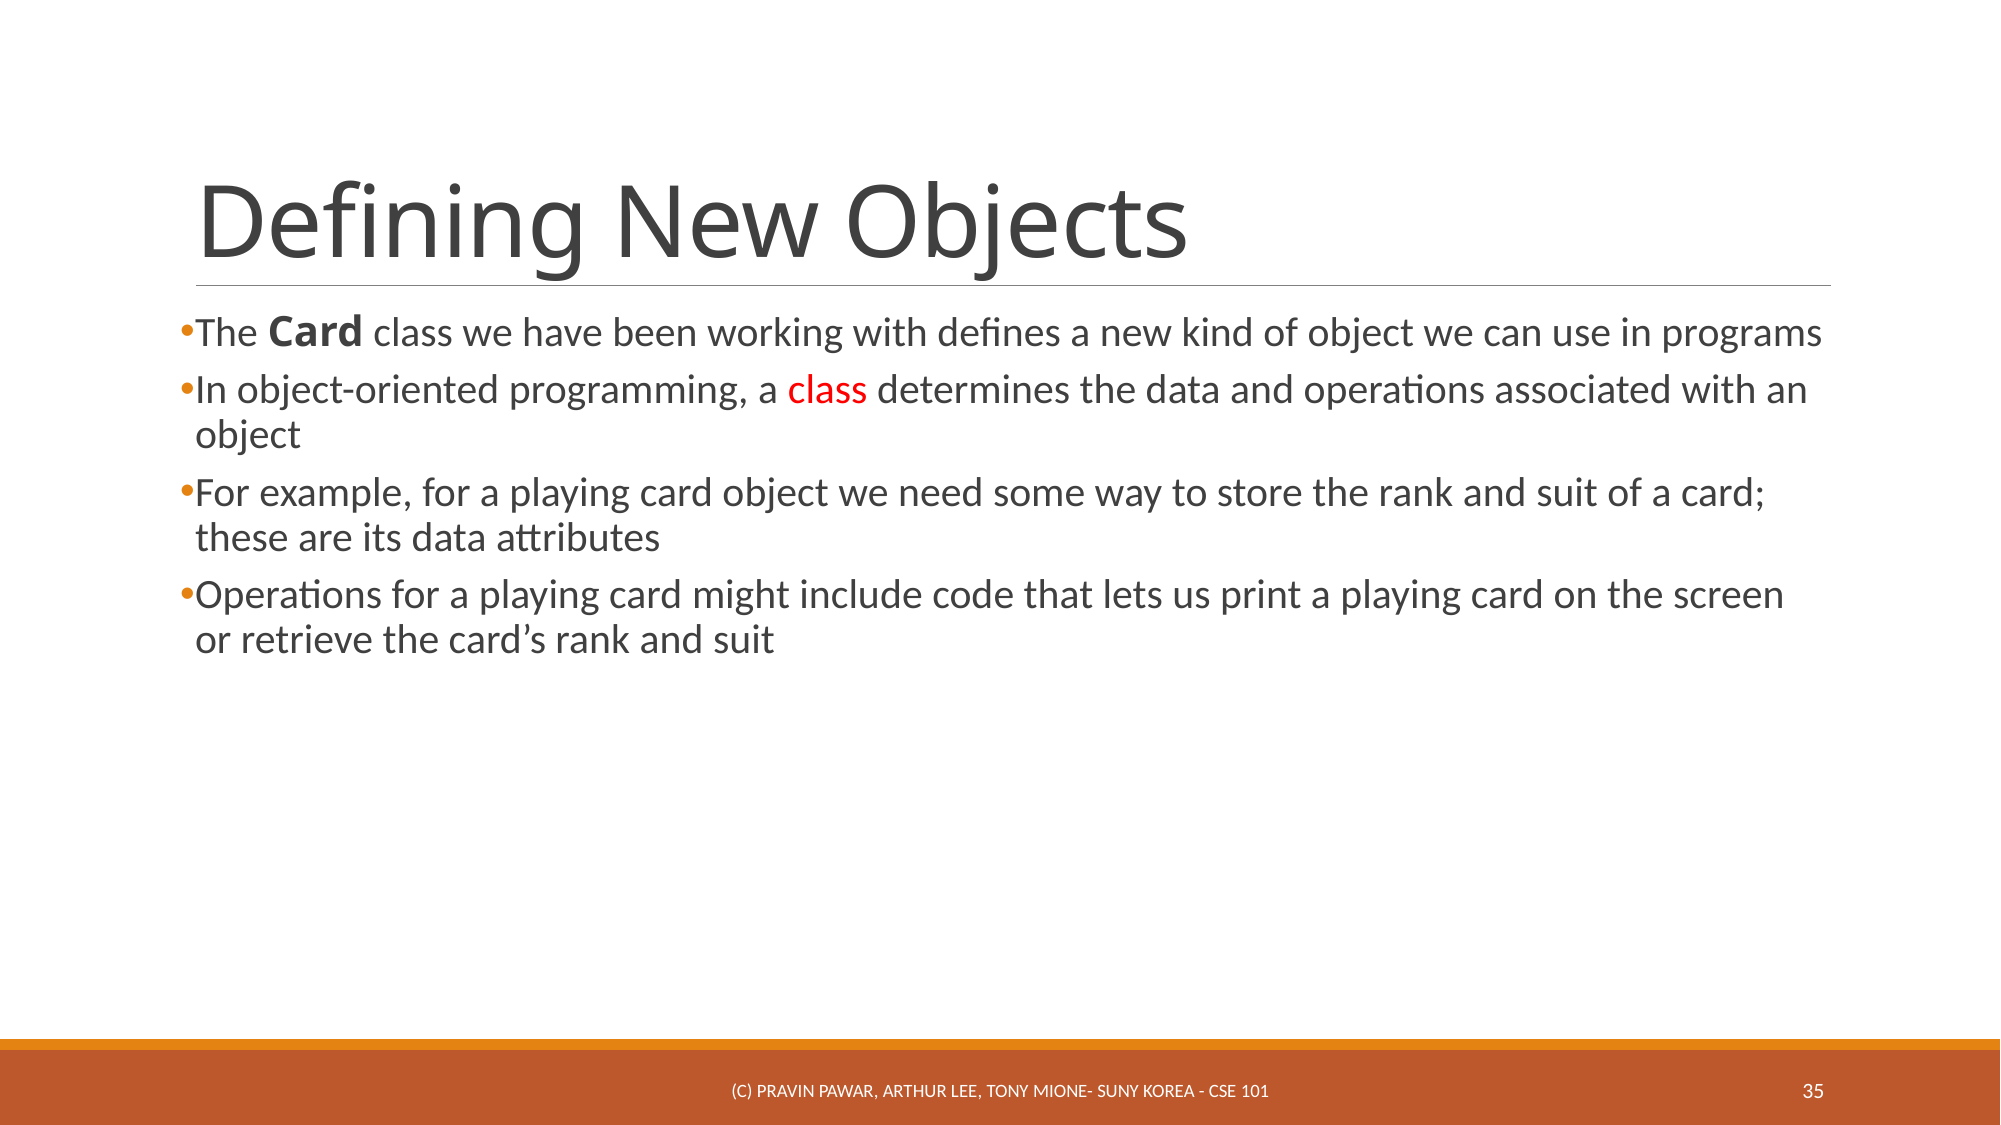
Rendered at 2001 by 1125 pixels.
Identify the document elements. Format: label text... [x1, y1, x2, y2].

title Defining New Objects [180, 47, 1830, 285]
footer (c) Pravin Pawar, Arthur Lee, Tony Mione- SUNY Korea - CSE 101 [604, 1059, 1396, 1120]
slide_number 35 [1624, 1059, 1840, 1120]
list The Card class we have been working with defines a new kind of object we can use in programs In object-oriented programming, a class determines the data and operations associated with an object For example, for a playing card object we need some way to store the rank and suit of a card; these are its data attributes Operations for a playing card might include code that lets us print a playing card on the screen or retrieve the card’s rank and suit [180, 302, 1830, 963]
